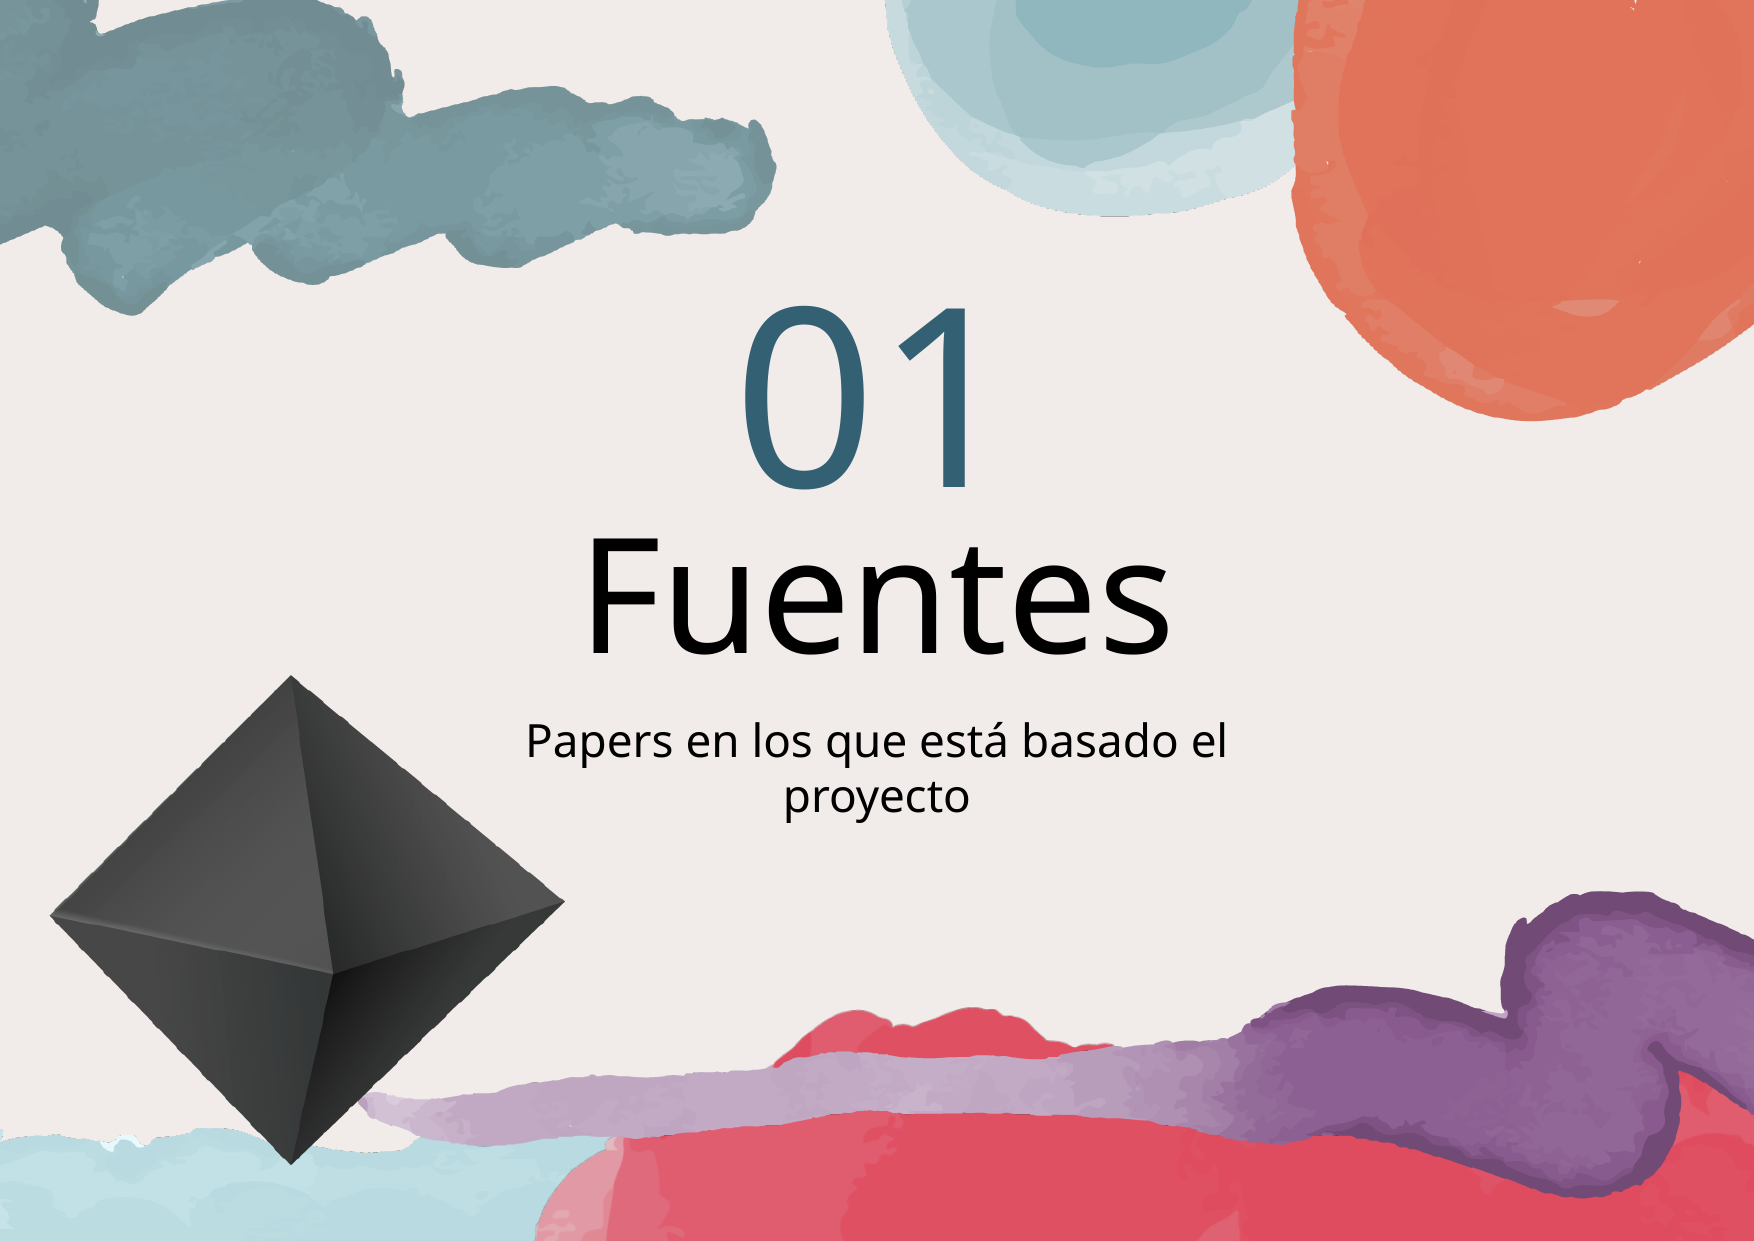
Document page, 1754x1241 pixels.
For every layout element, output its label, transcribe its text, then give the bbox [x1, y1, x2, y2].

picture [868, 0, 1754, 441]
title Fuentes [283, 473, 1471, 673]
title 01 [627, 264, 1127, 510]
subtitle Papers en los que está basado el proyecto [580, 692, 1270, 856]
picture [0, 0, 785, 333]
picture [0, 638, 1754, 1241]
